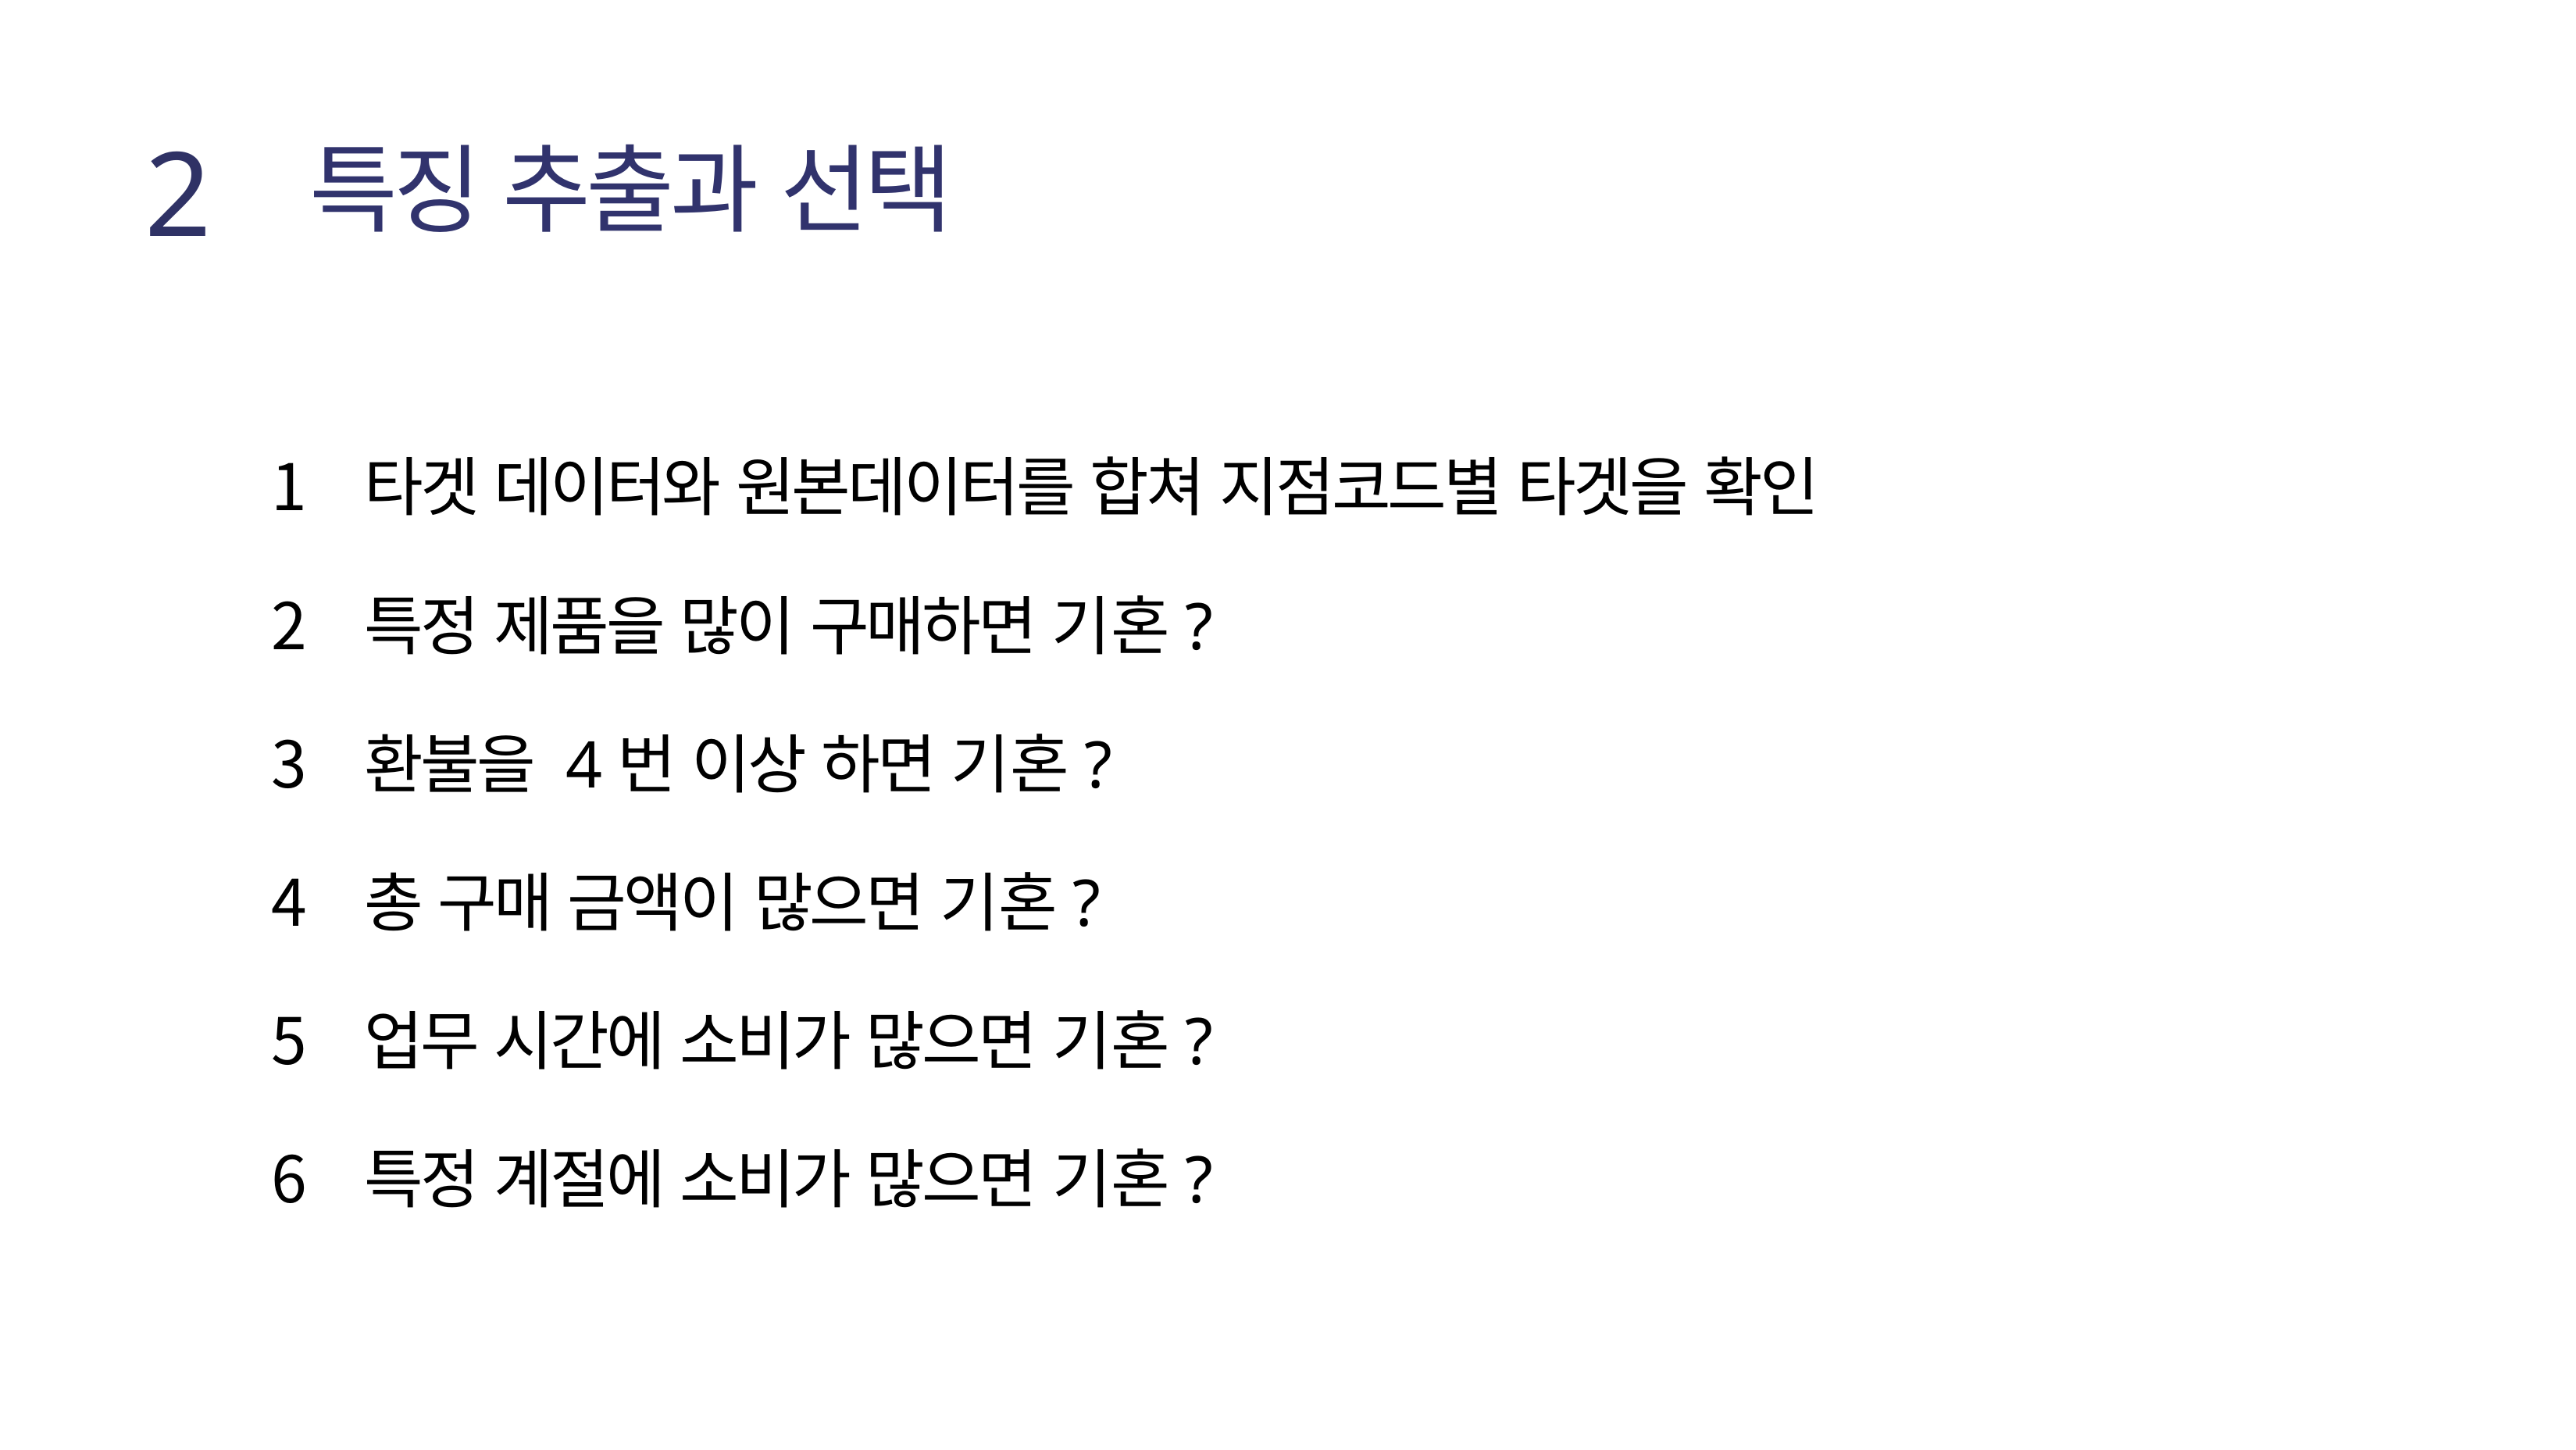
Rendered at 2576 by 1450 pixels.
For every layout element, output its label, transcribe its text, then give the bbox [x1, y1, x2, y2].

text_box 타겟 데이터와 원본데이터를 합쳐 지점코드별 타겟을 확인 특정 제품을 많이 구매하면 기혼? 환불을 4번 이상 하면 기혼? 총 구매 금액이 많으면 기혼? 업무 시간에 소비가 많으면 기혼? 특정 계절에 소비가 많으면 기혼? [269, 445, 1896, 1216]
title 2 특징 추출과 선택 [143, 145, 1216, 388]
